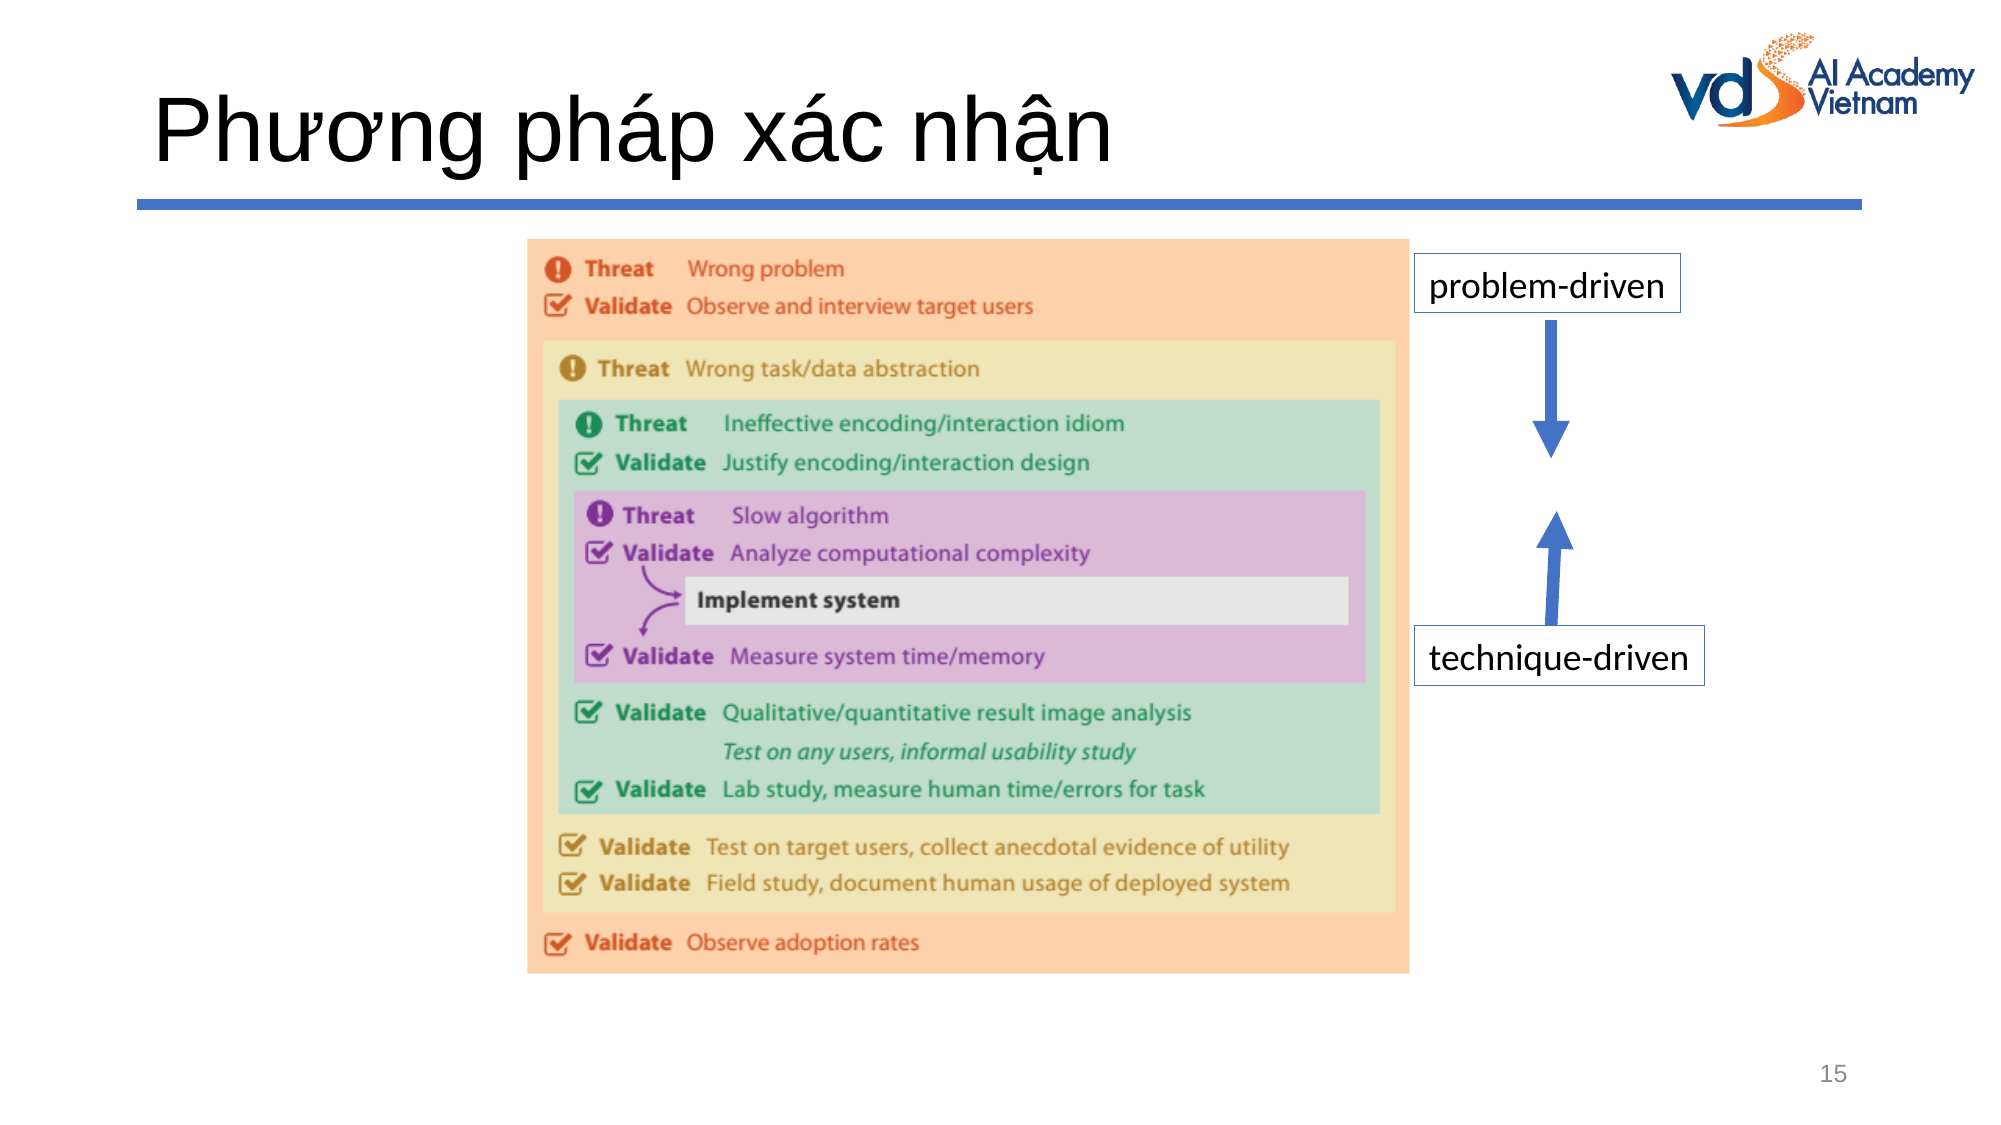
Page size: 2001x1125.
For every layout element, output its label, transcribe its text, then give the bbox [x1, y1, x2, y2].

slide_number 15 [1412, 1042, 1863, 1103]
text_box technique-driven [1414, 625, 1705, 686]
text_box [1551, 511, 1557, 626]
title Phương pháp xác nhận [137, 59, 1863, 204]
picture [526, 236, 1413, 978]
picture [1671, 32, 1975, 127]
text_box problem-driven [1414, 253, 1681, 313]
